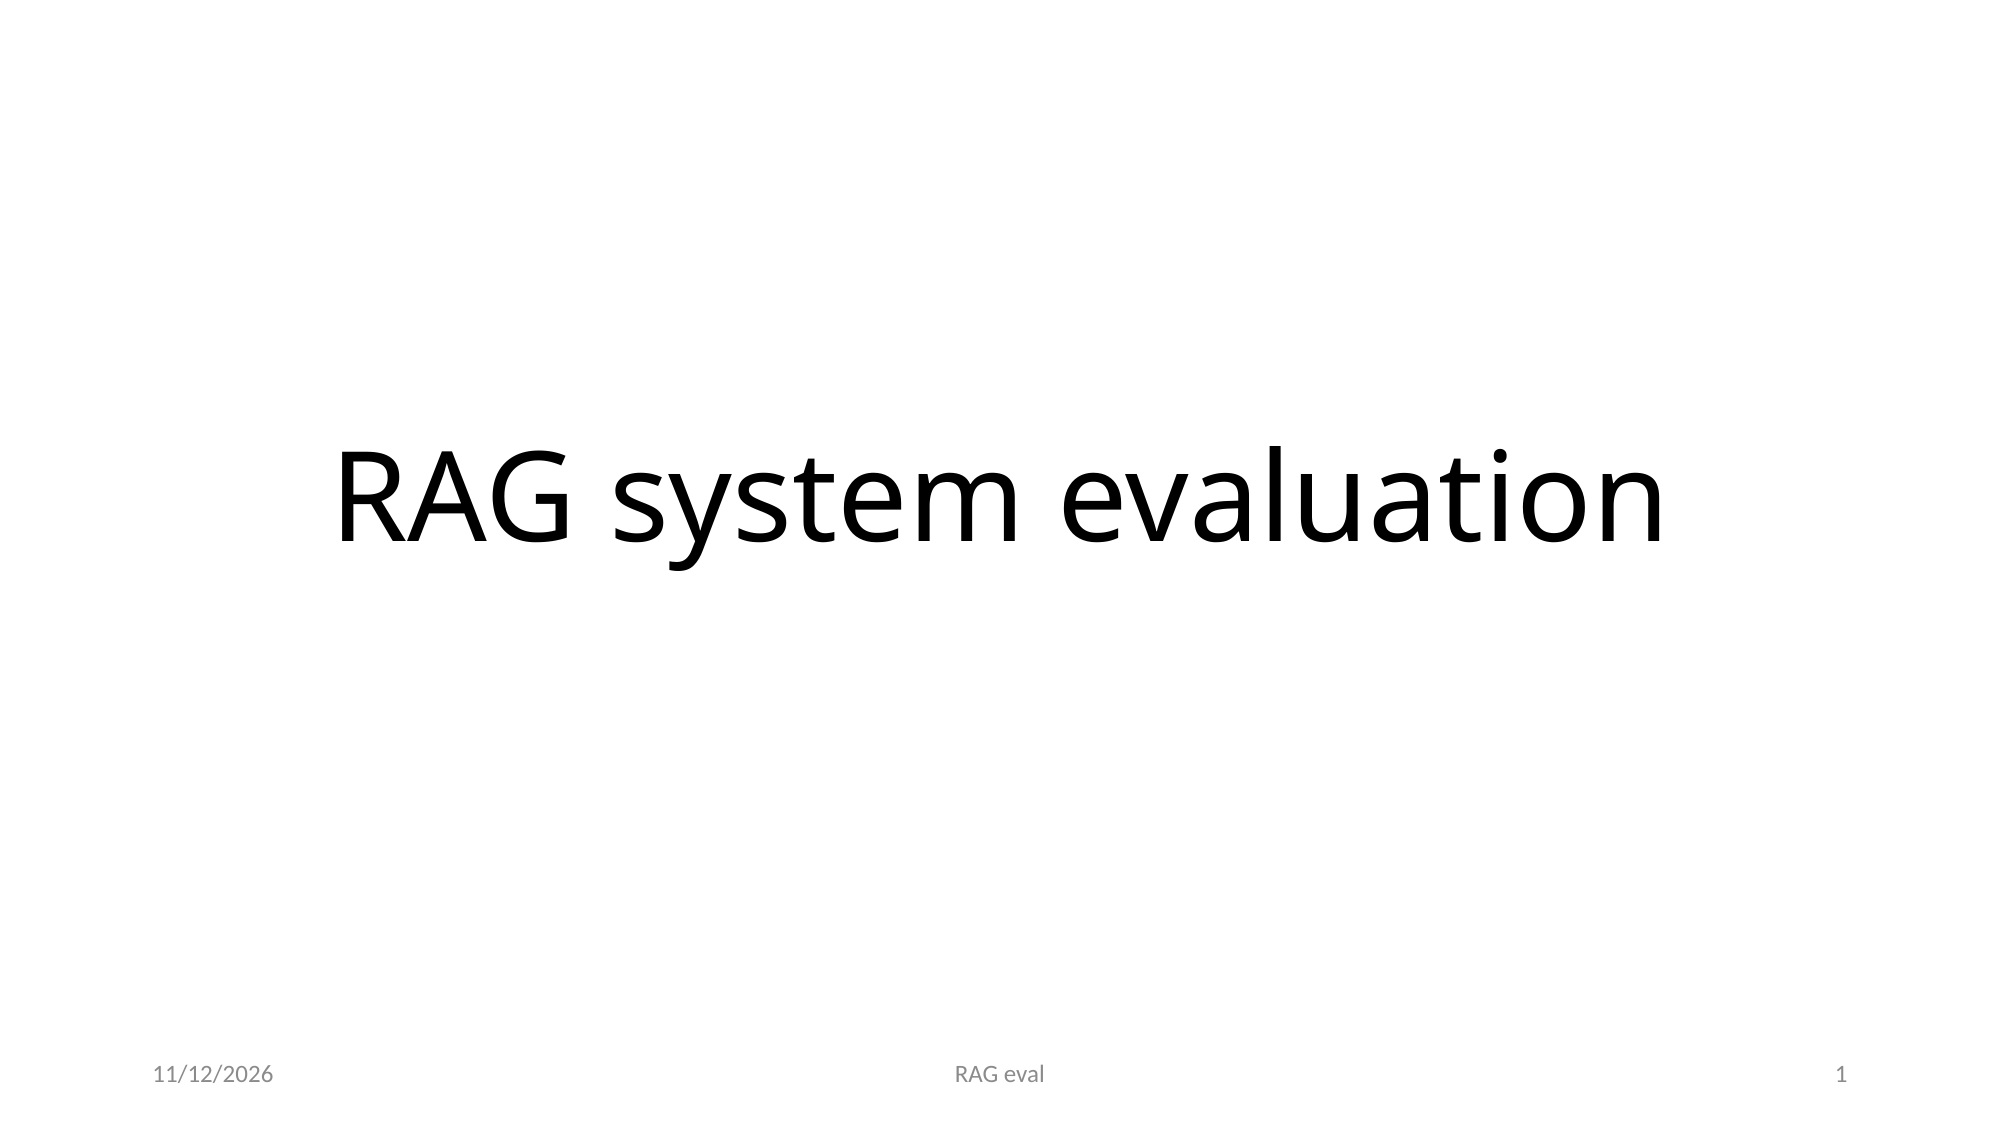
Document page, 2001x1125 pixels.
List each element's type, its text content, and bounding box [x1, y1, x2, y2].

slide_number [137, 1042, 588, 1103]
title RAG system evaluation [249, 184, 1750, 576]
footer RAG eval [662, 1042, 1338, 1103]
slide_number 1 [1412, 1042, 1863, 1103]
